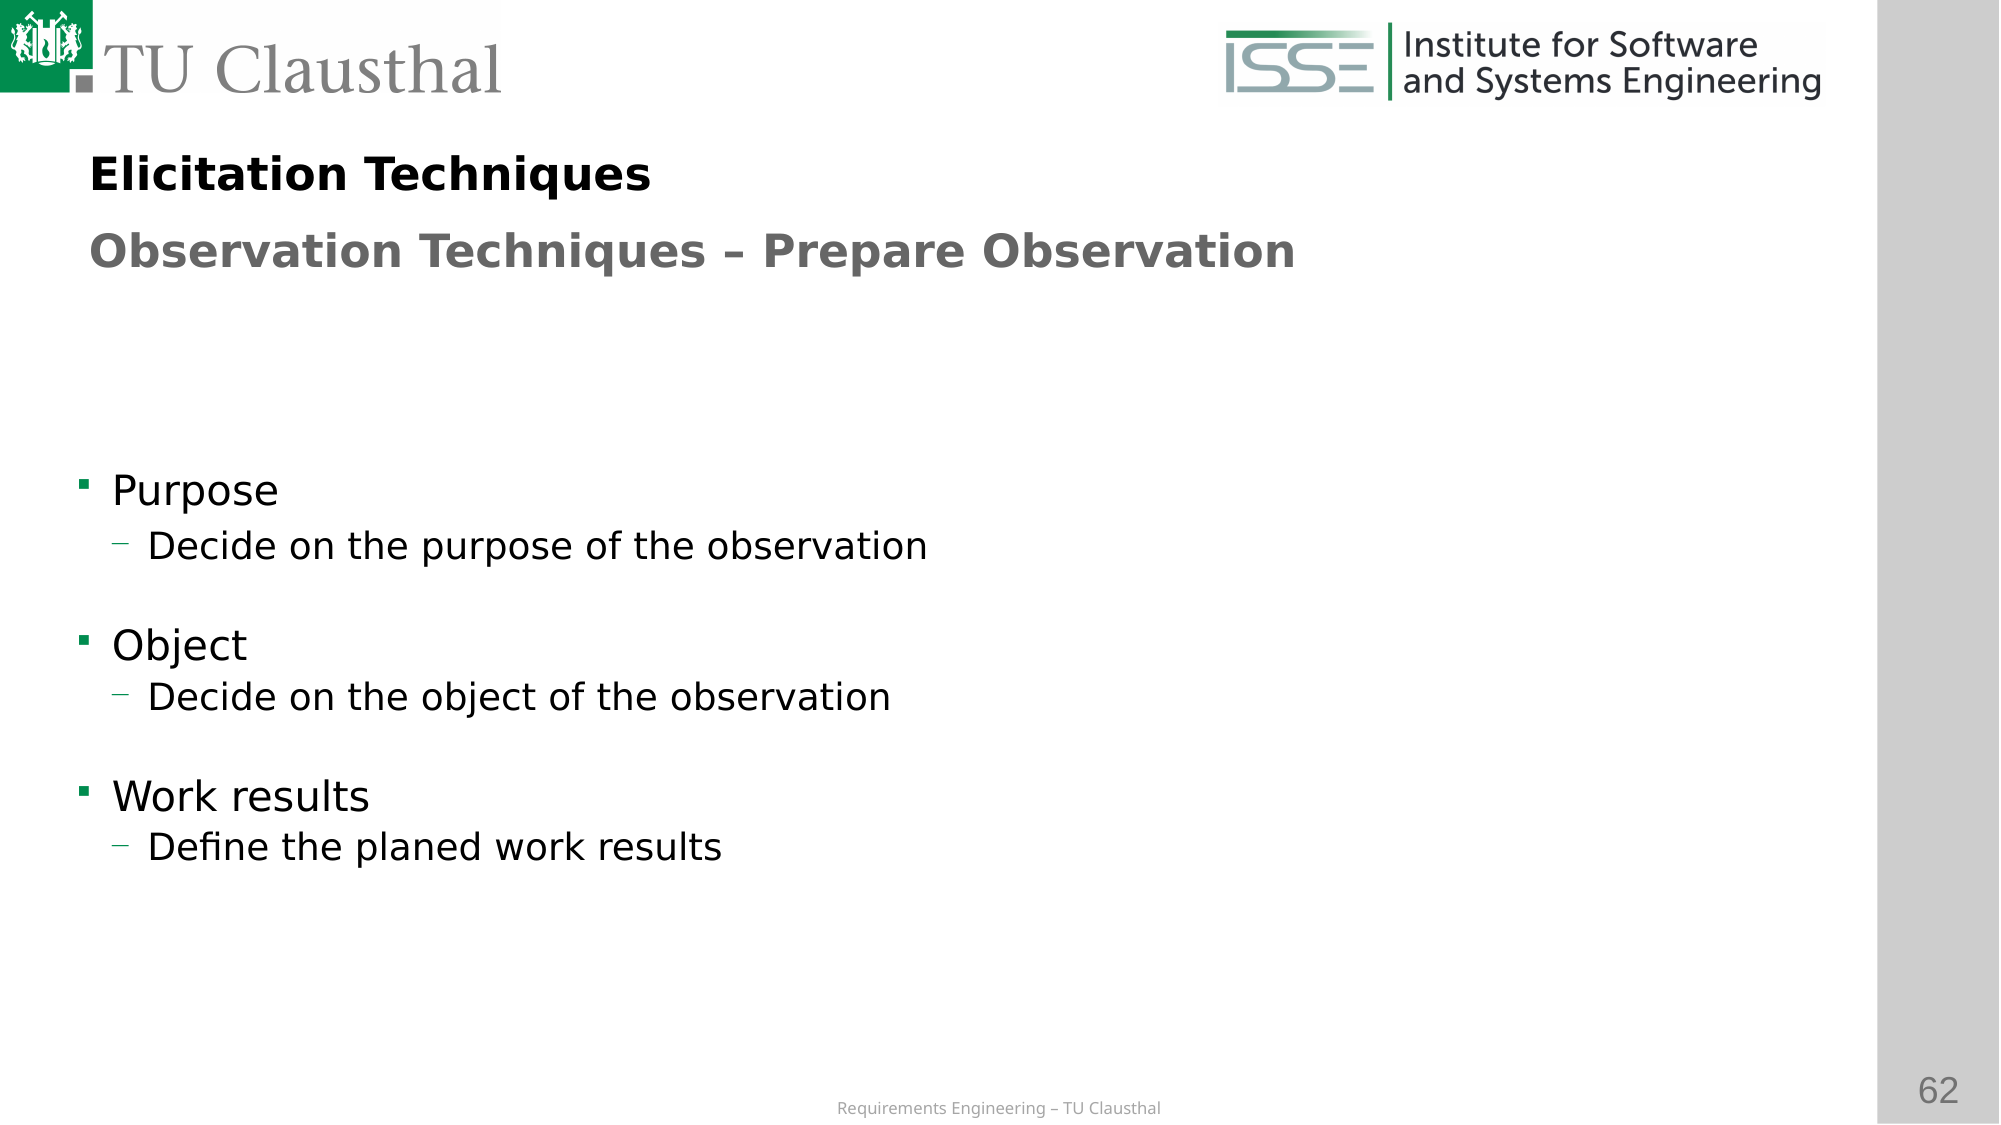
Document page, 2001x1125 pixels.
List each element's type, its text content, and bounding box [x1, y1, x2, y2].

text_box Elicitation Techniques [88, 118, 1788, 201]
list Purpose Decide on the purpose of the observation Object Decide on the object of the observation Work results Define the planed work results [76, 219, 1837, 1017]
text_box Observation Techniques – Prepare Observation [88, 208, 1788, 291]
picture [0, 0, 501, 93]
picture [1218, 22, 1826, 107]
